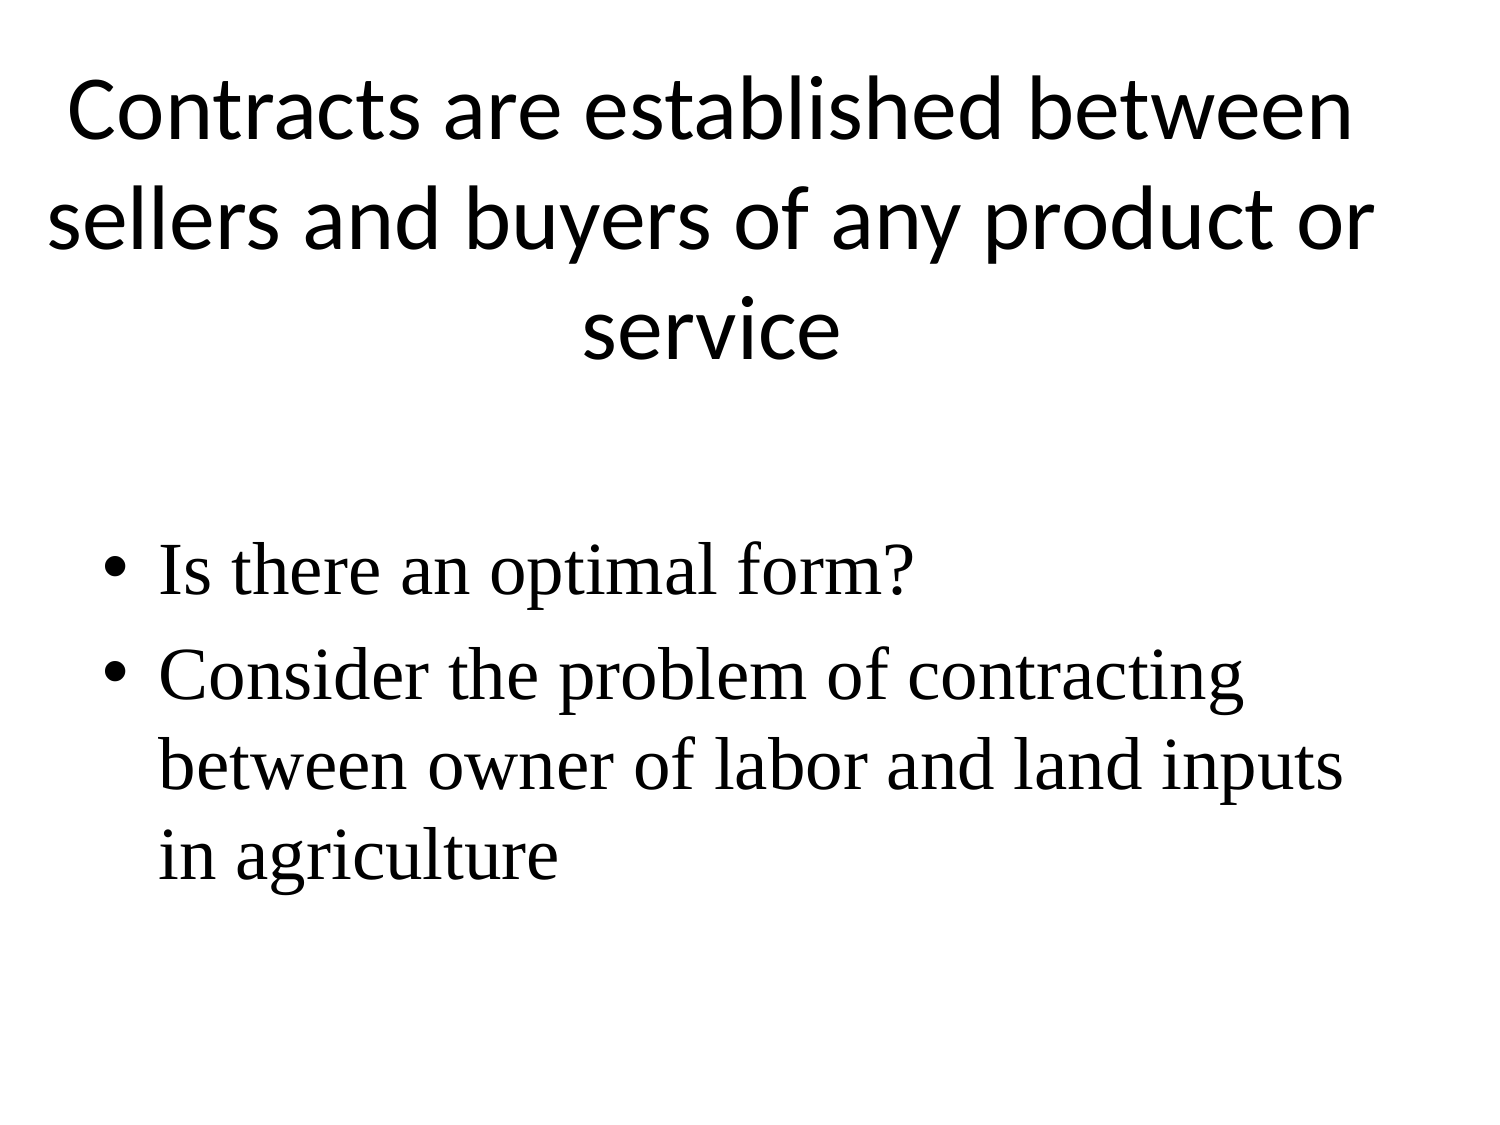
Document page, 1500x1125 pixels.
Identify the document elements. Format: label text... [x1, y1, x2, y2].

list Is there an optimal form? Consider the problem of contracting between owner of labor and land inputs in agriculture [87, 512, 1438, 963]
title Contracts are established between sellers and buyers of any product or service [0, 37, 1425, 388]
